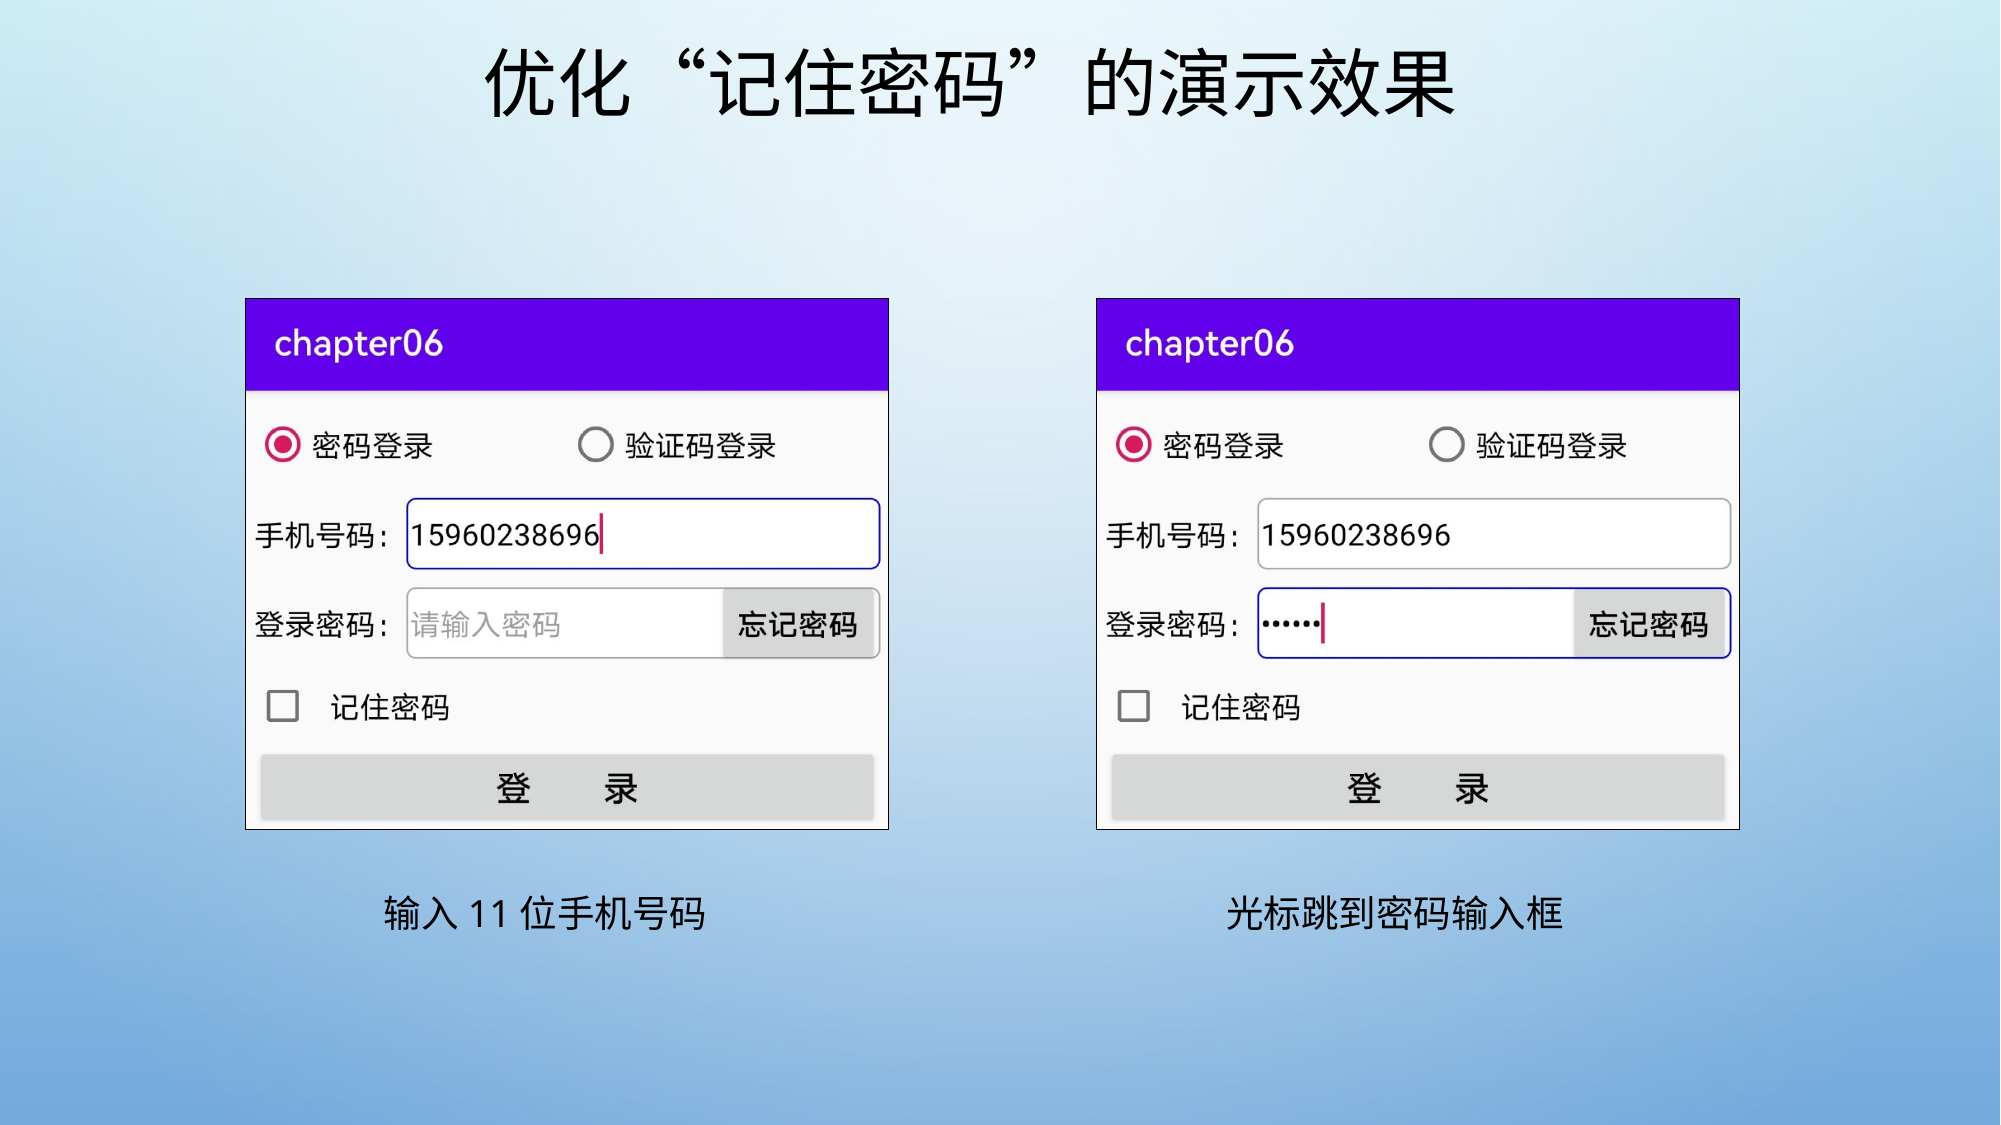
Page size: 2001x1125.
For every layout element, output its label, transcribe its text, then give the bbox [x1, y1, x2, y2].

title 6.4.4 利用Room简化数据库操作 [0, 0, 2000, 395]
title 优化“记住密码”的演示效果 [119, 29, 1820, 146]
picture [1096, 297, 1740, 831]
text_box 光标跳到密码输入框 [1211, 882, 1579, 942]
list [245, 297, 889, 831]
text_box 输入11位手机号码 [369, 882, 723, 942]
